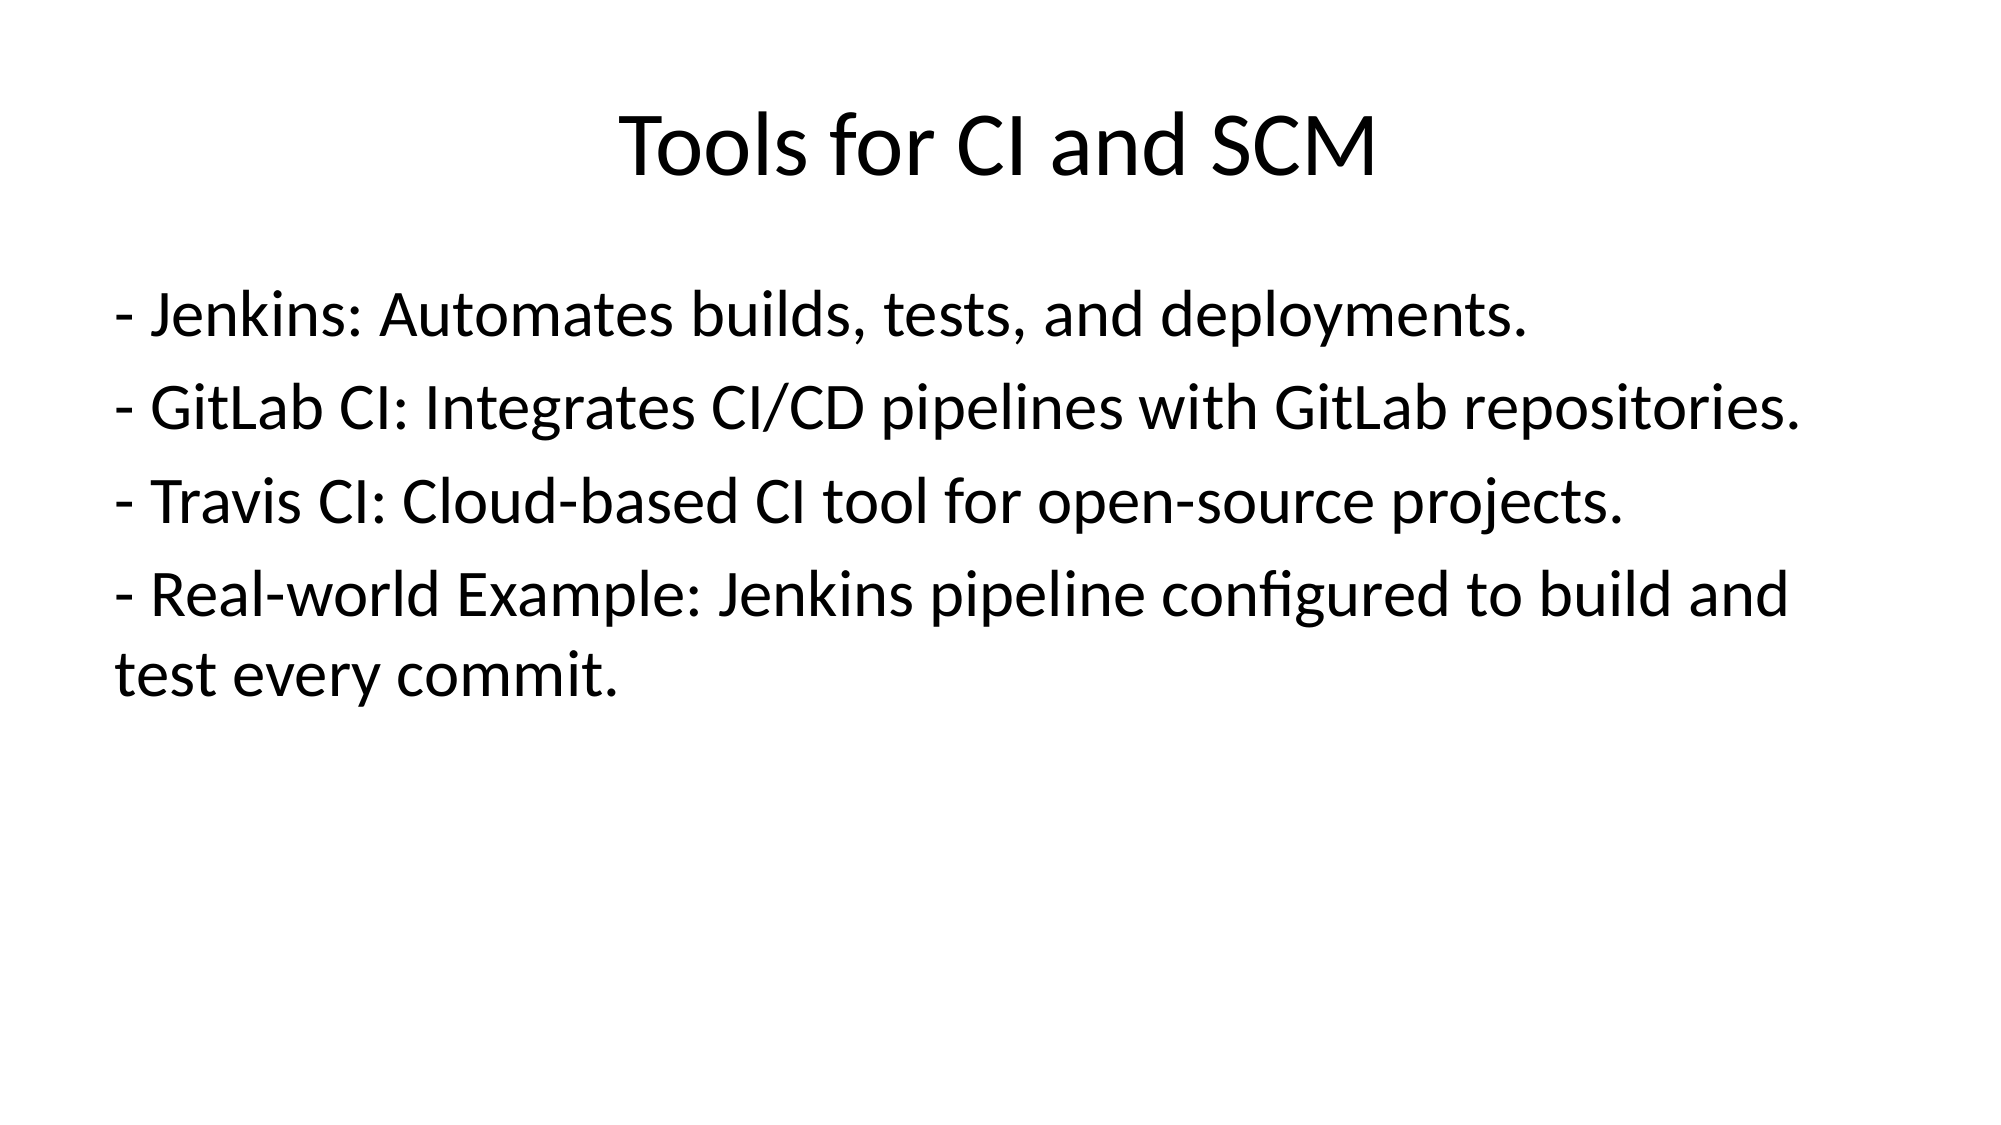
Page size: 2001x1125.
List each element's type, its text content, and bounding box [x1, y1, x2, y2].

title Tools for CI and SCM [99, 45, 1900, 233]
list - Jenkins: Automates builds, tests, and deployments. - GitLab CI: Integrates CI/CD pipelines with GitLab repositories. - Travis CI: Cloud-based CI tool for open-source projects. - Real-world Example: Jenkins pipeline configured to build and test every commit. [99, 262, 1900, 1005]
